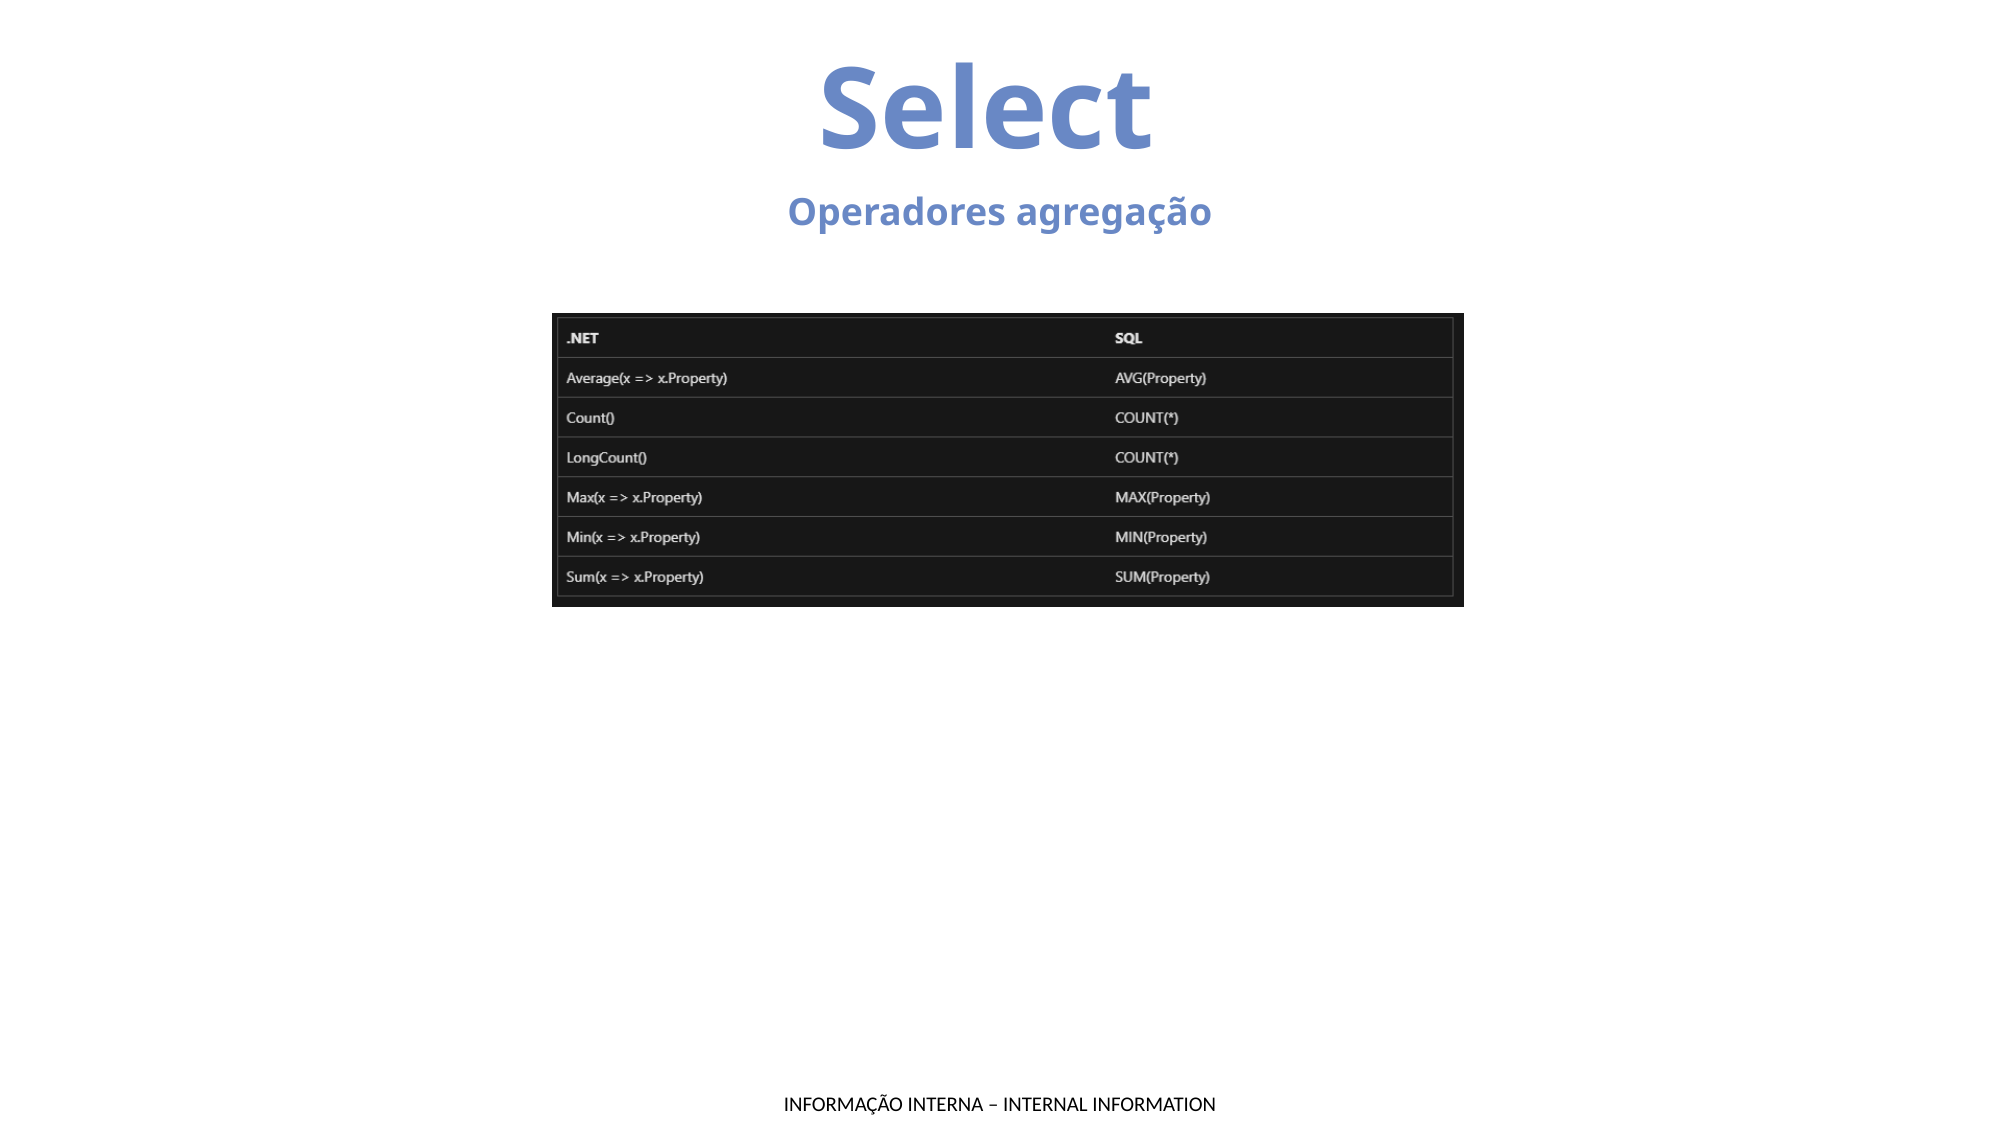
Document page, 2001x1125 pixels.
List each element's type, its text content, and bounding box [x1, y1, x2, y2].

text_box Operadores agregação [711, 180, 1289, 241]
text_box Select [240, 28, 1732, 179]
picture [552, 313, 1464, 607]
